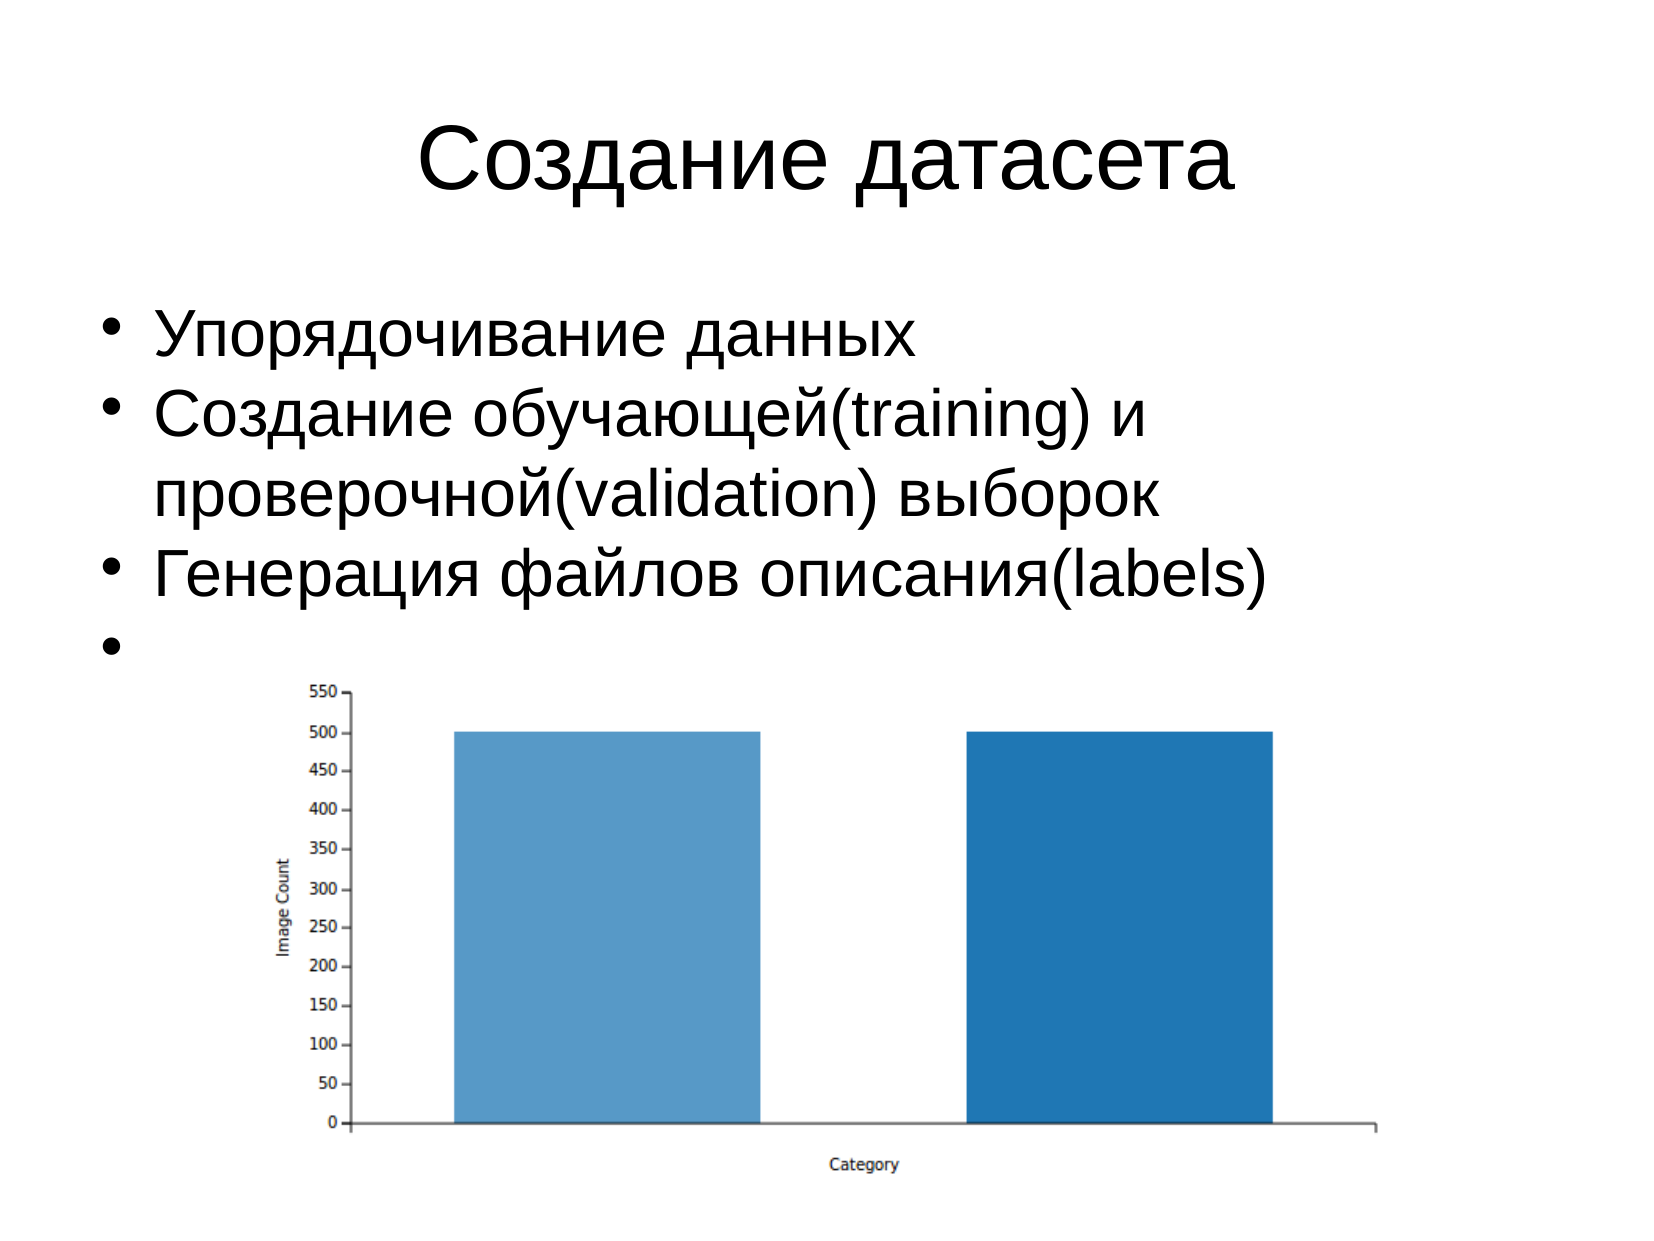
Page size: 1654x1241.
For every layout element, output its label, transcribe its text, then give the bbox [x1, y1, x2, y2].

picture [255, 674, 1396, 1180]
text_box Создание датасета [82, 49, 1571, 257]
text_box Упорядочивание данных Создание обучающей(training) и проверочной(validation) выборок Генерация файлов описания(labels) [82, 290, 1571, 1010]
